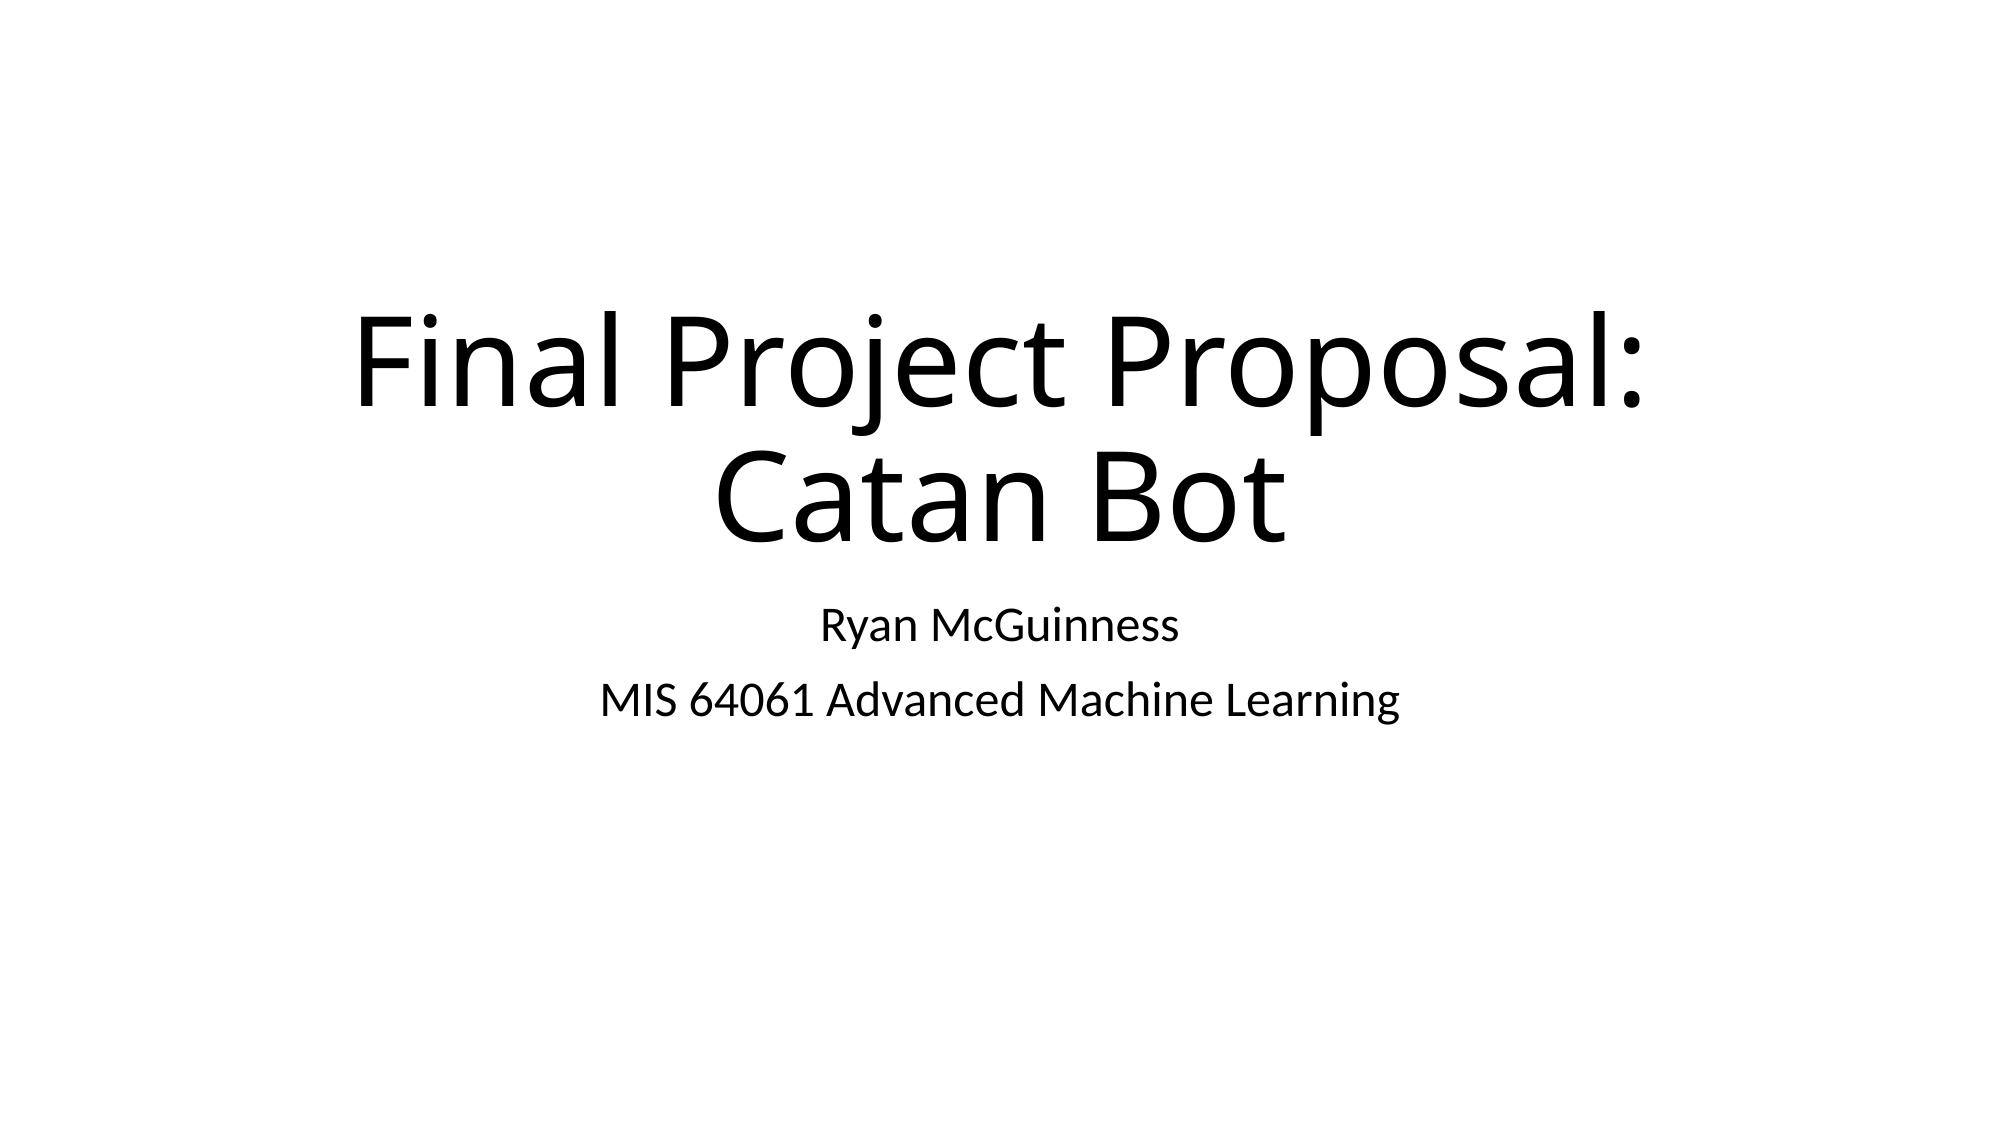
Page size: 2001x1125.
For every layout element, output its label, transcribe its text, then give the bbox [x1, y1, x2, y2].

title Final Project Proposal: Catan Bot [249, 184, 1750, 576]
subtitle Ryan McGuinness MIS 64061 Advanced Machine Learning [249, 590, 1750, 863]
